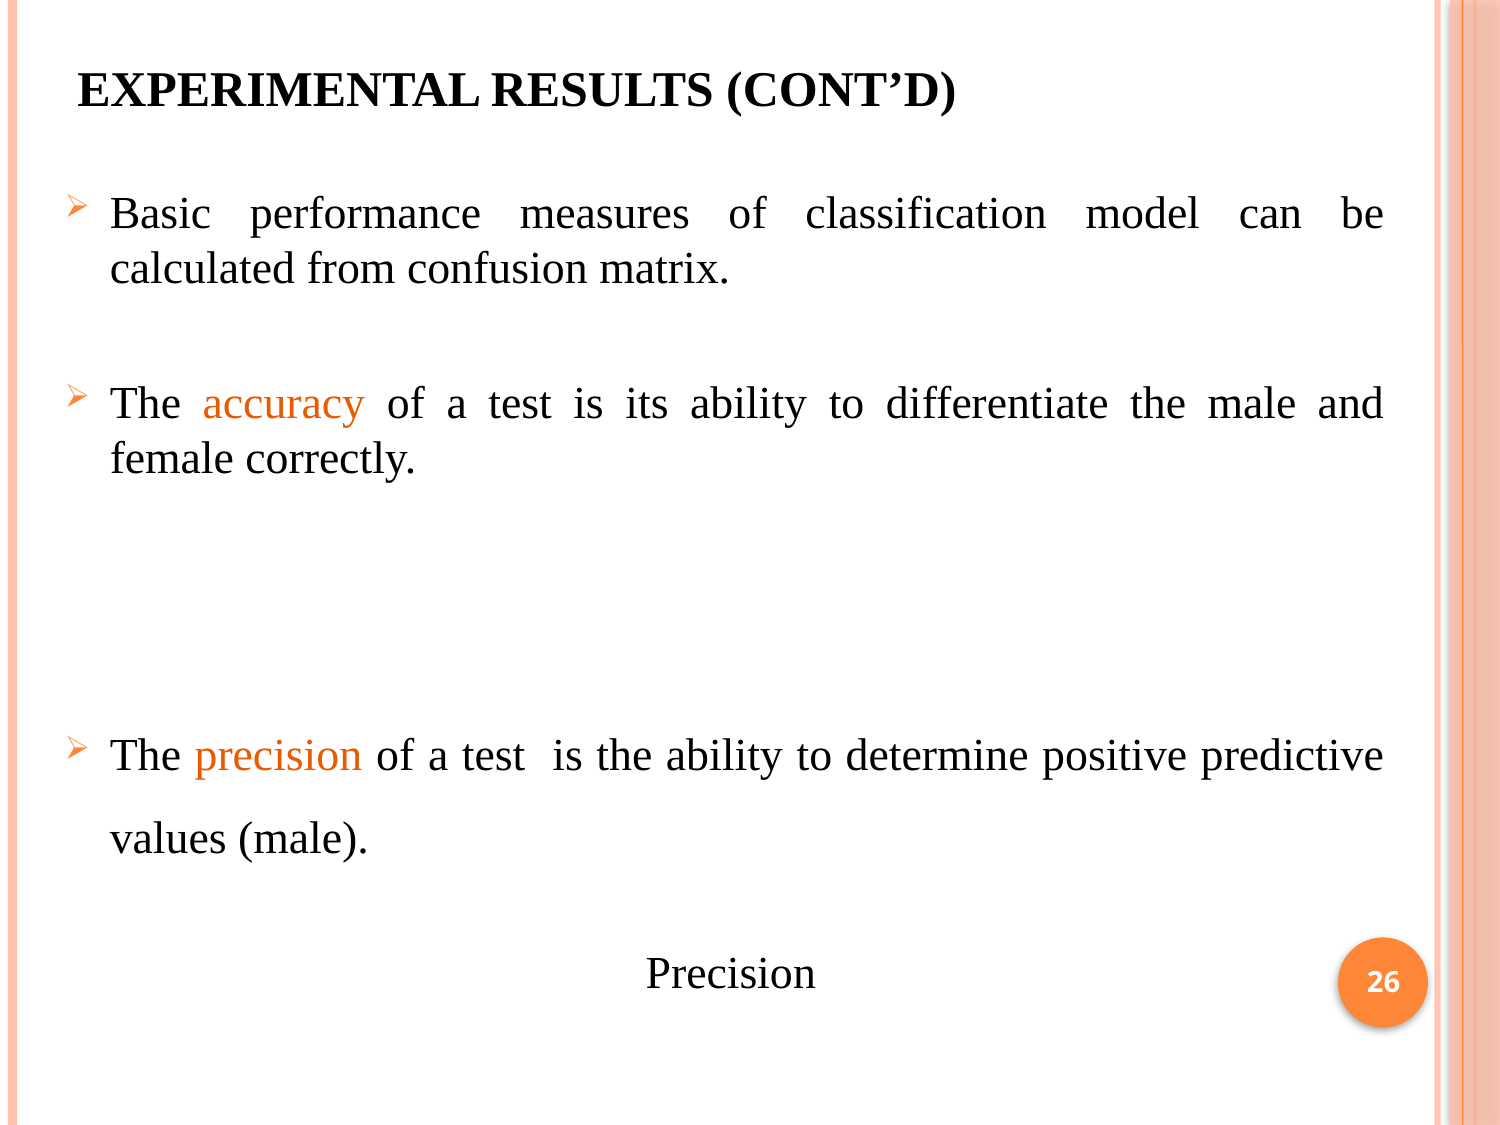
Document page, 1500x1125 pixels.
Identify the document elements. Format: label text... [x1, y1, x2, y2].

title Experimental Results (Cont’d) [62, 0, 1288, 185]
slide_number 26 [1333, 940, 1434, 1027]
